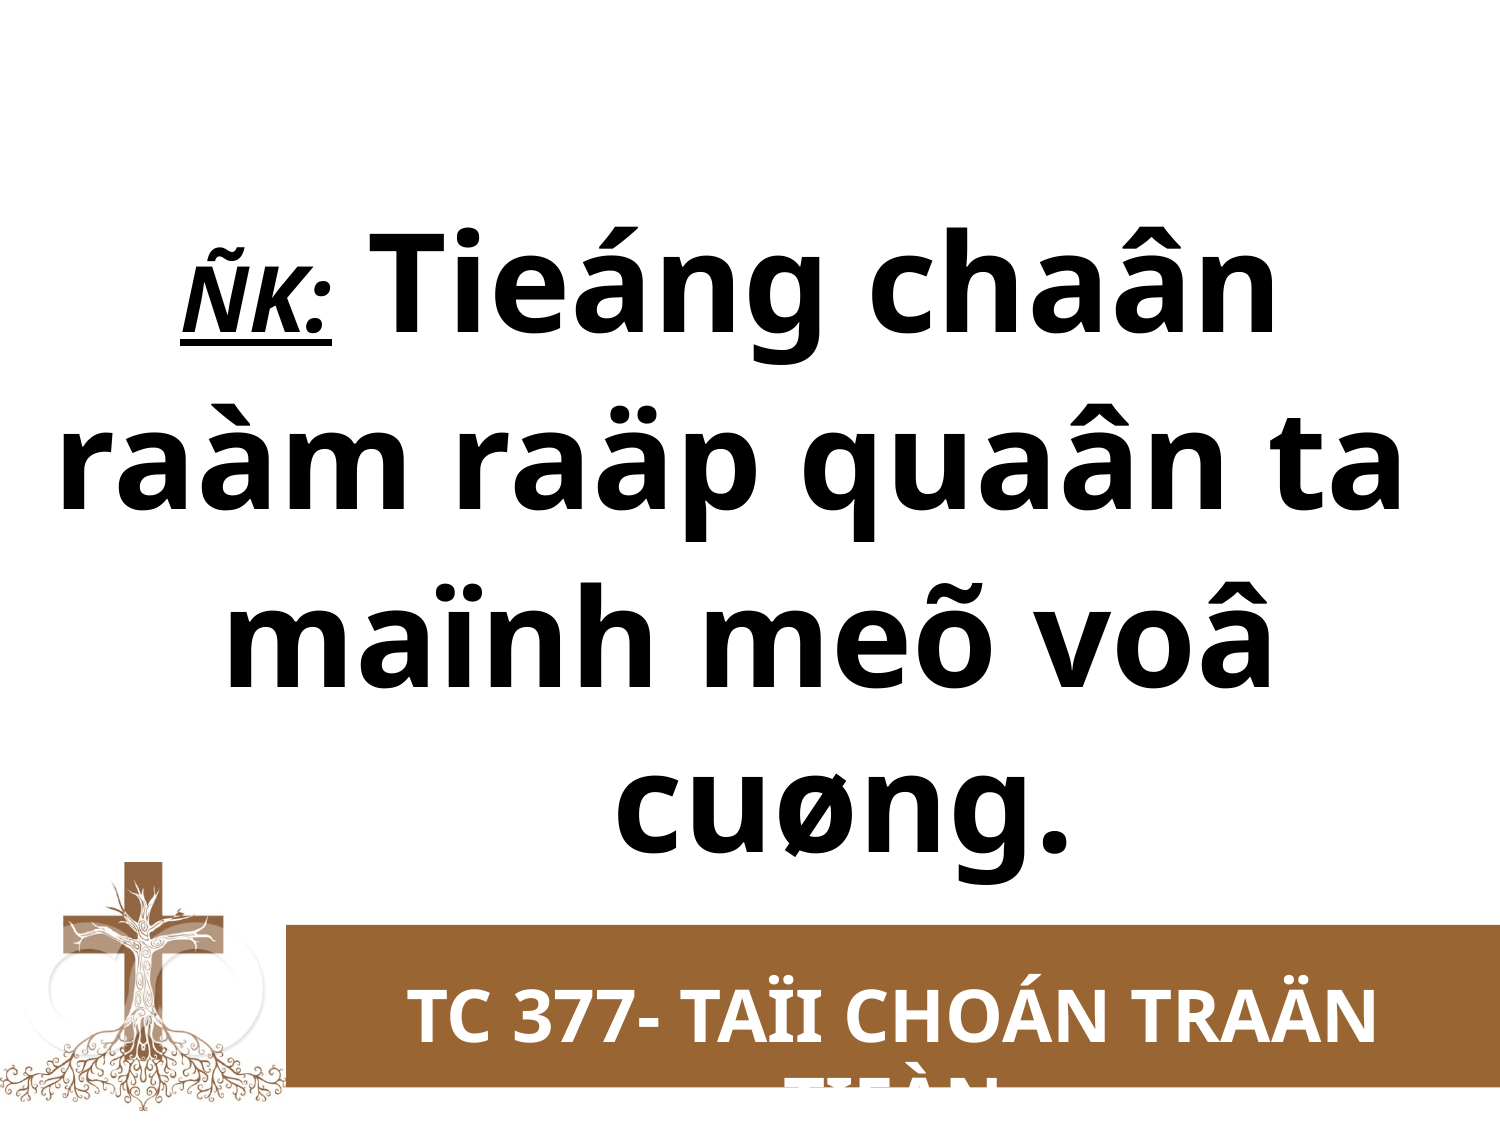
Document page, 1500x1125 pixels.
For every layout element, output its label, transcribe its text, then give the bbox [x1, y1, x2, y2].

text_box TC 377- TAÏI CHOÁN TRAÄN TIEÀN [287, 962, 1500, 1125]
picture [0, 888, 286, 1113]
text_box ÑK: Tieáng chaân raàm raäp quaân ta maïnh meõ voâ cuøng. [0, 187, 1500, 888]
